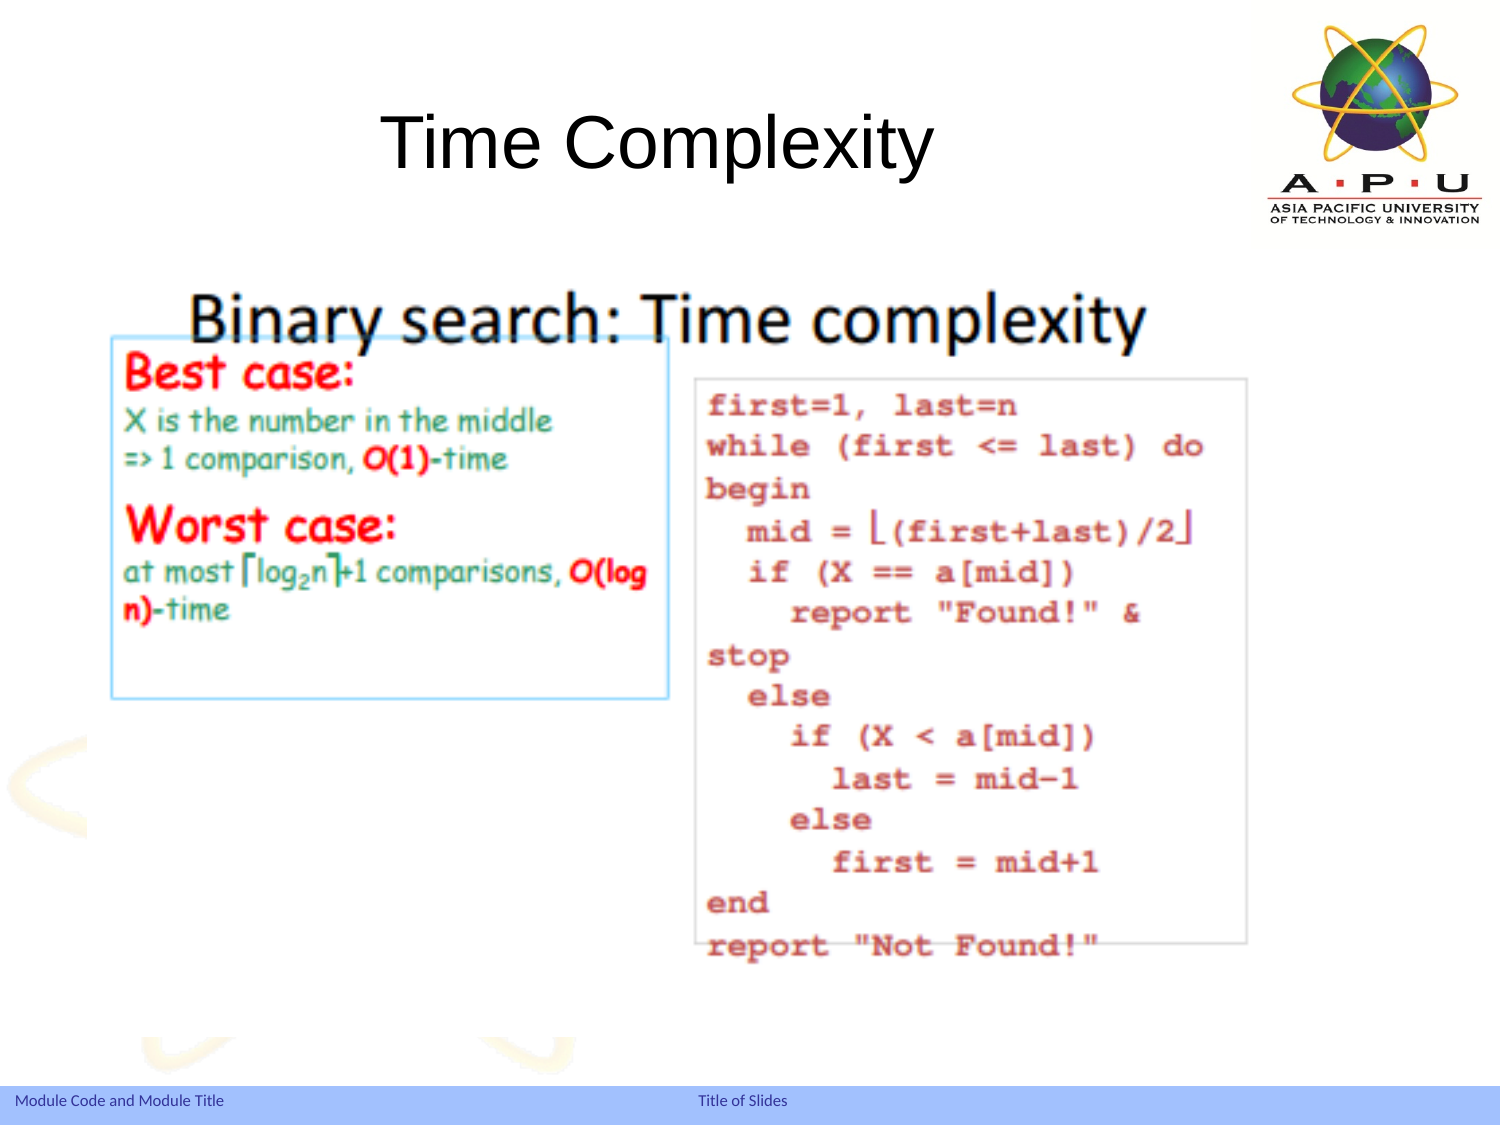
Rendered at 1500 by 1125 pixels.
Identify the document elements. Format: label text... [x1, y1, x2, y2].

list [87, 270, 1343, 1037]
title Time Complexity [79, 45, 1235, 233]
picture [1251, 0, 1500, 249]
